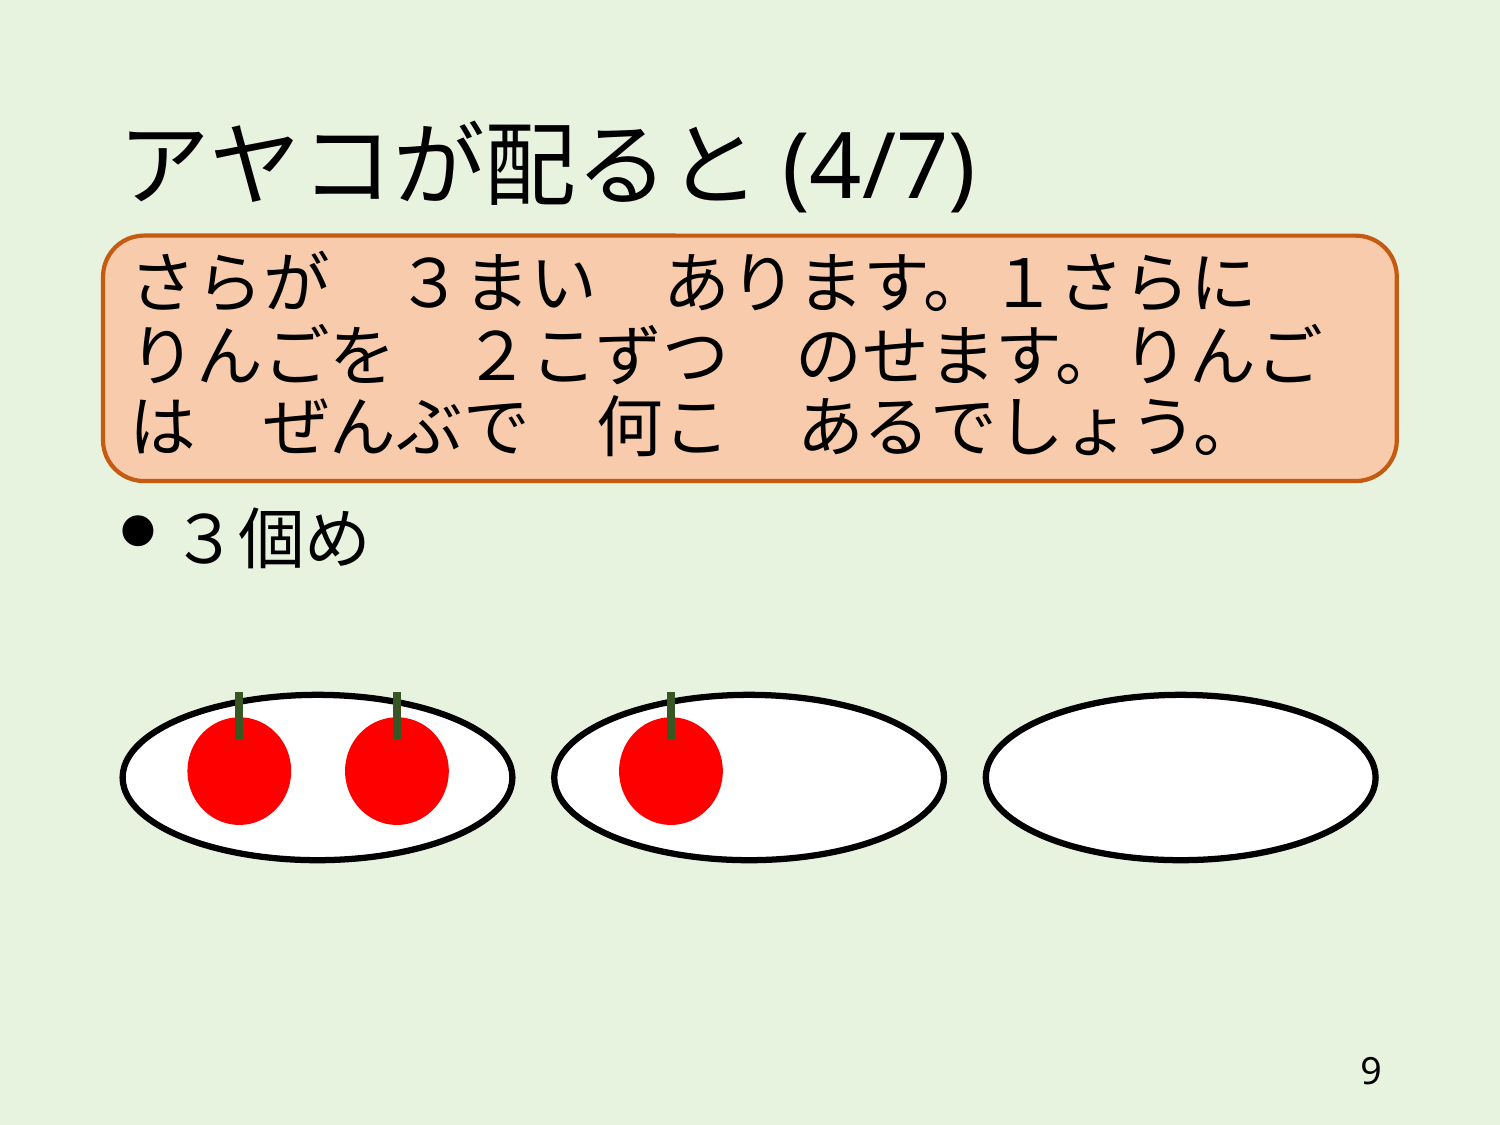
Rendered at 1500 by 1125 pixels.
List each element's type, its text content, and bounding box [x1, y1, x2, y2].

slide_number 9 [1059, 1042, 1397, 1103]
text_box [345, 691, 449, 825]
text_box [121, 693, 514, 862]
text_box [187, 691, 292, 825]
list ３個め [103, 498, 1397, 1014]
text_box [619, 691, 723, 825]
title アヤコが配ると(4/7) [103, 59, 1397, 264]
text_box [984, 693, 1377, 862]
text_box さらが ３まい あります。１さらに りんごを ２こずつ のせます。りんごは ぜんぶで 何こ あるでしょう。 [101, 234, 1398, 483]
text_box [553, 693, 946, 862]
